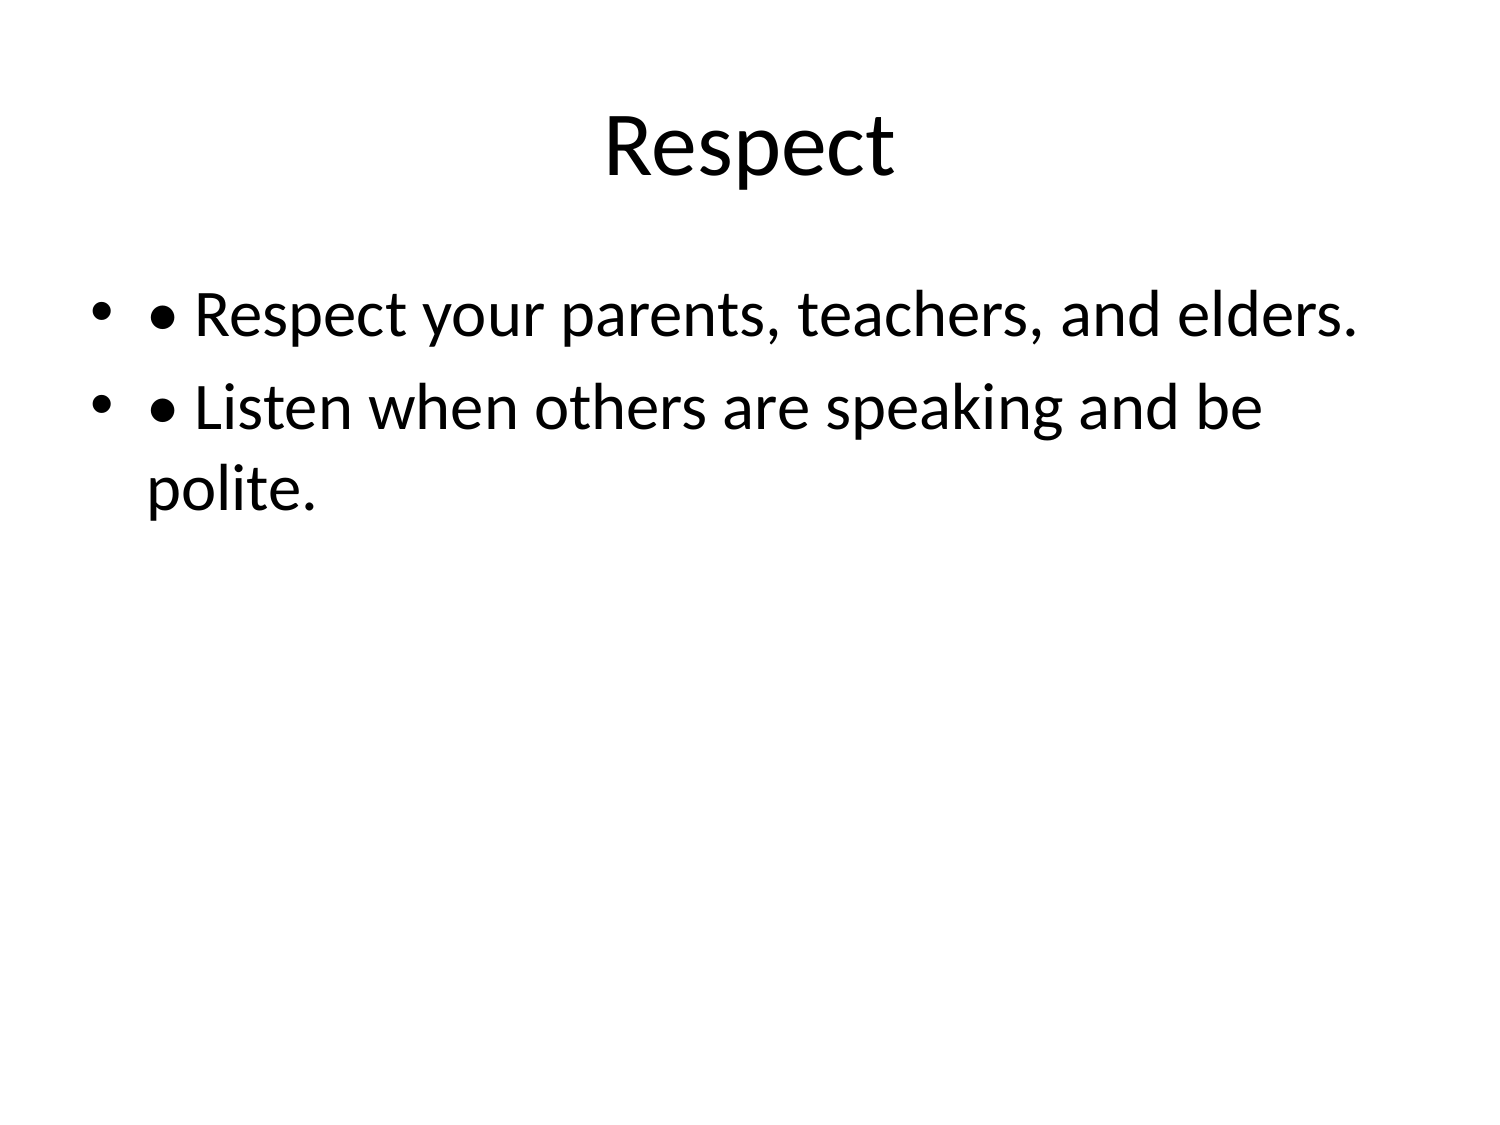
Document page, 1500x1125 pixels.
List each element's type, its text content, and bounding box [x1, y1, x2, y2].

title Respect [75, 45, 1425, 233]
list • Respect your parents, teachers, and elders. • Listen when others are speaking and be polite. [75, 262, 1425, 1005]
